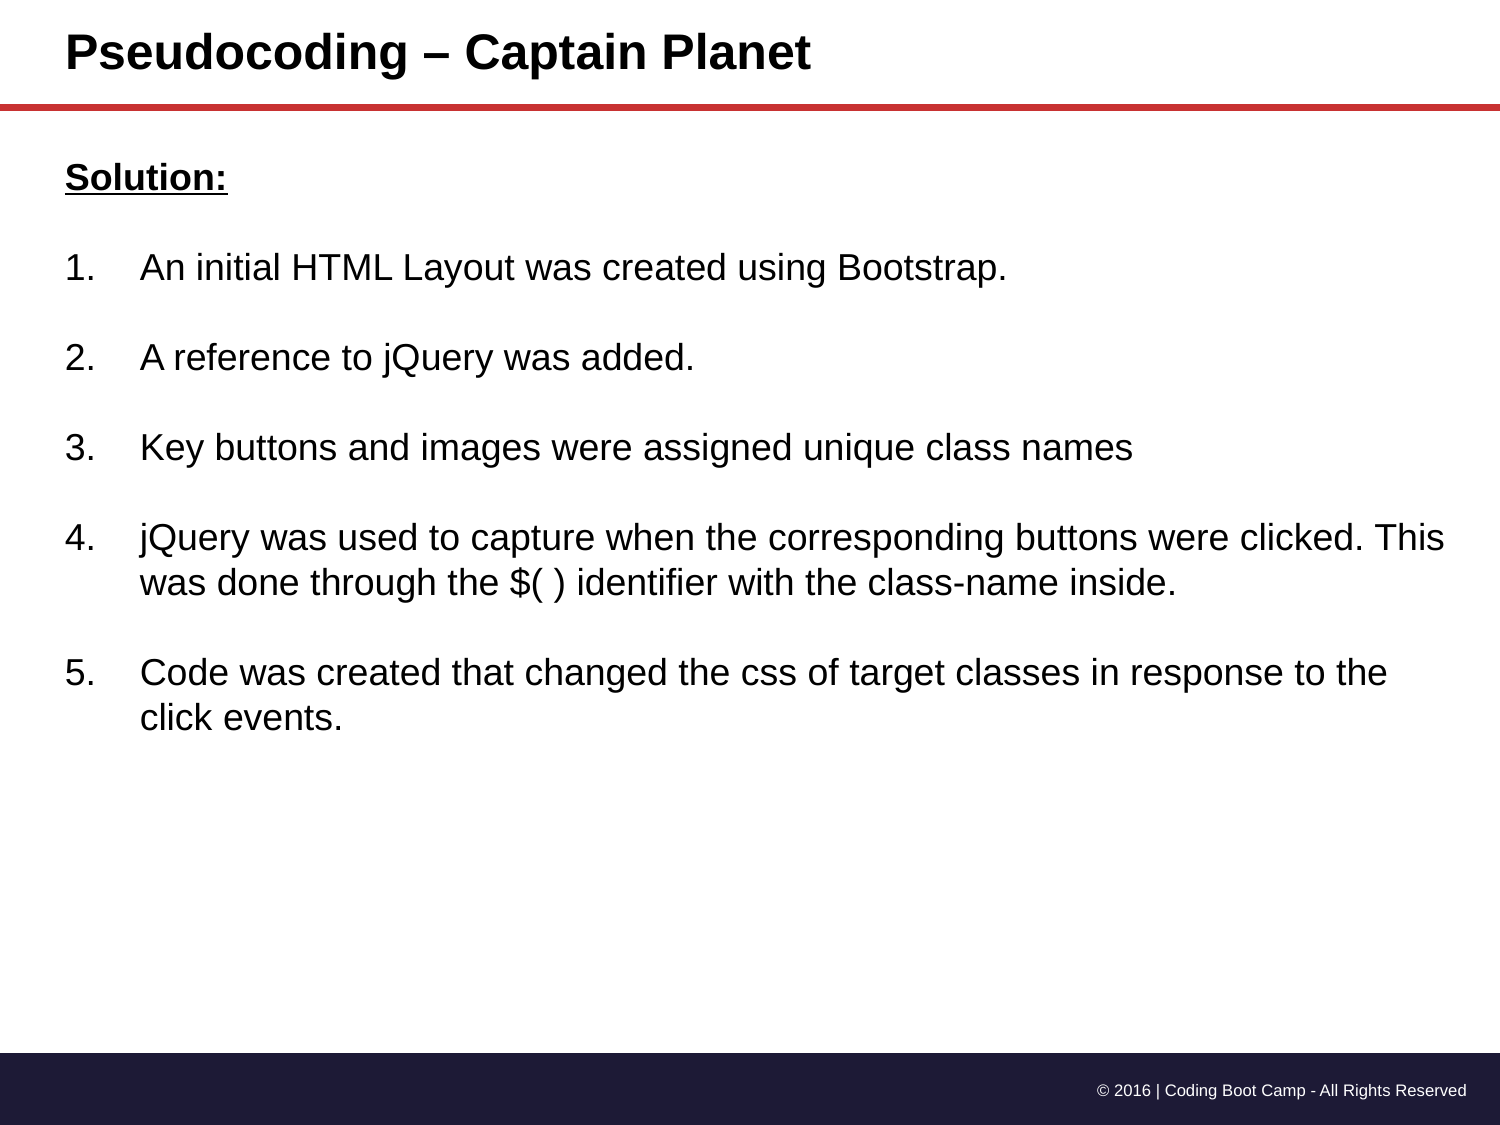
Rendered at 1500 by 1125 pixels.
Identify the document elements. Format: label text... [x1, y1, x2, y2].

text_box Solution: An initial HTML Layout was created using Bootstrap. A reference to jQuery was added. Key buttons and images were assigned unique class names jQuery was used to capture when the corresponding buttons were clicked. This was done through the $( ) identifier with the class-name inside. Code was created that changed the css of target classes in response to the click events. [49, 145, 1475, 746]
title Pseudocoding – Captain Planet [50, 0, 948, 108]
